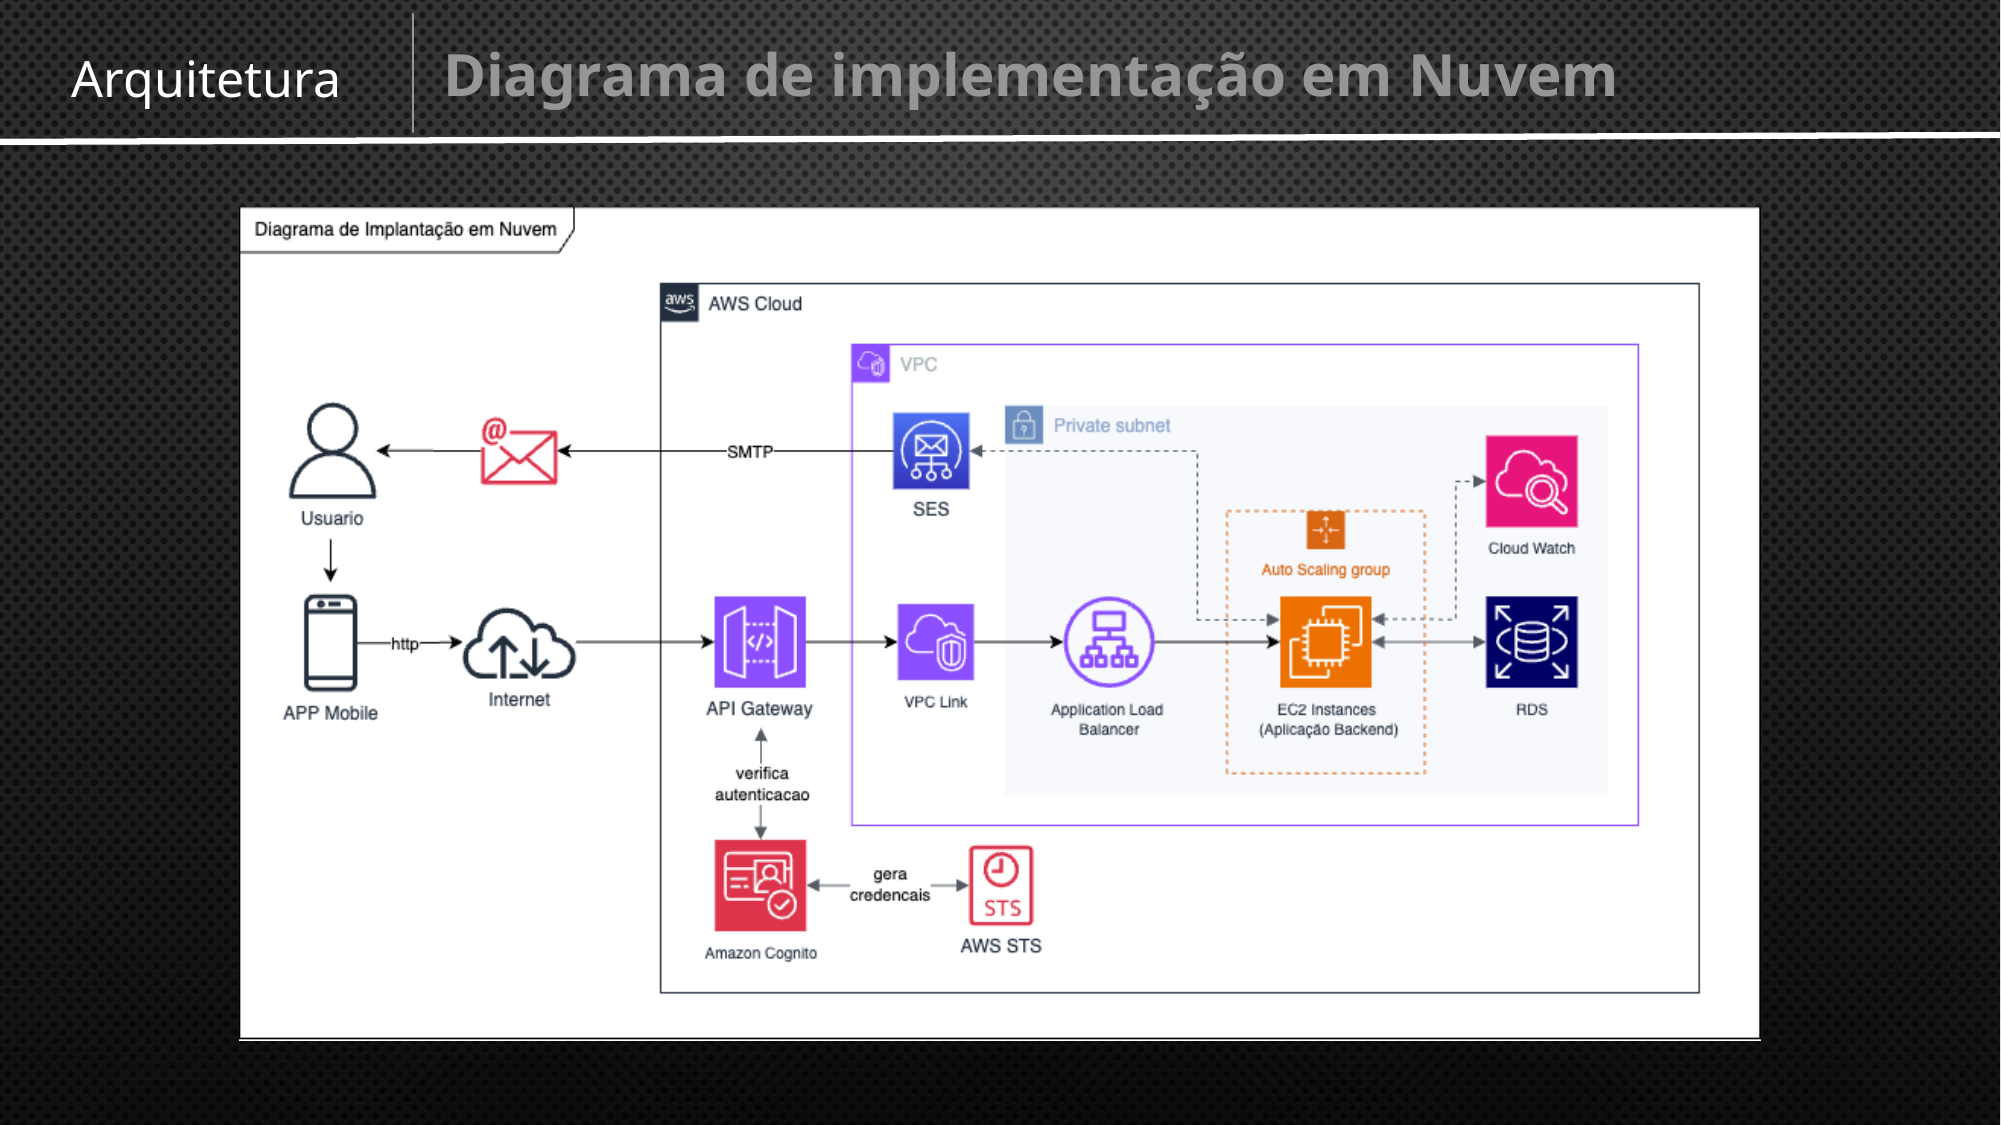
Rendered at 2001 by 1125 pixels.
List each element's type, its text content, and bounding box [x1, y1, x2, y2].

text_box Arquitetura [0, 40, 412, 116]
picture [238, 206, 1762, 1042]
text_box Diagrama de implementação em Nuvem [414, 31, 1878, 125]
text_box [0, 134, 2000, 143]
